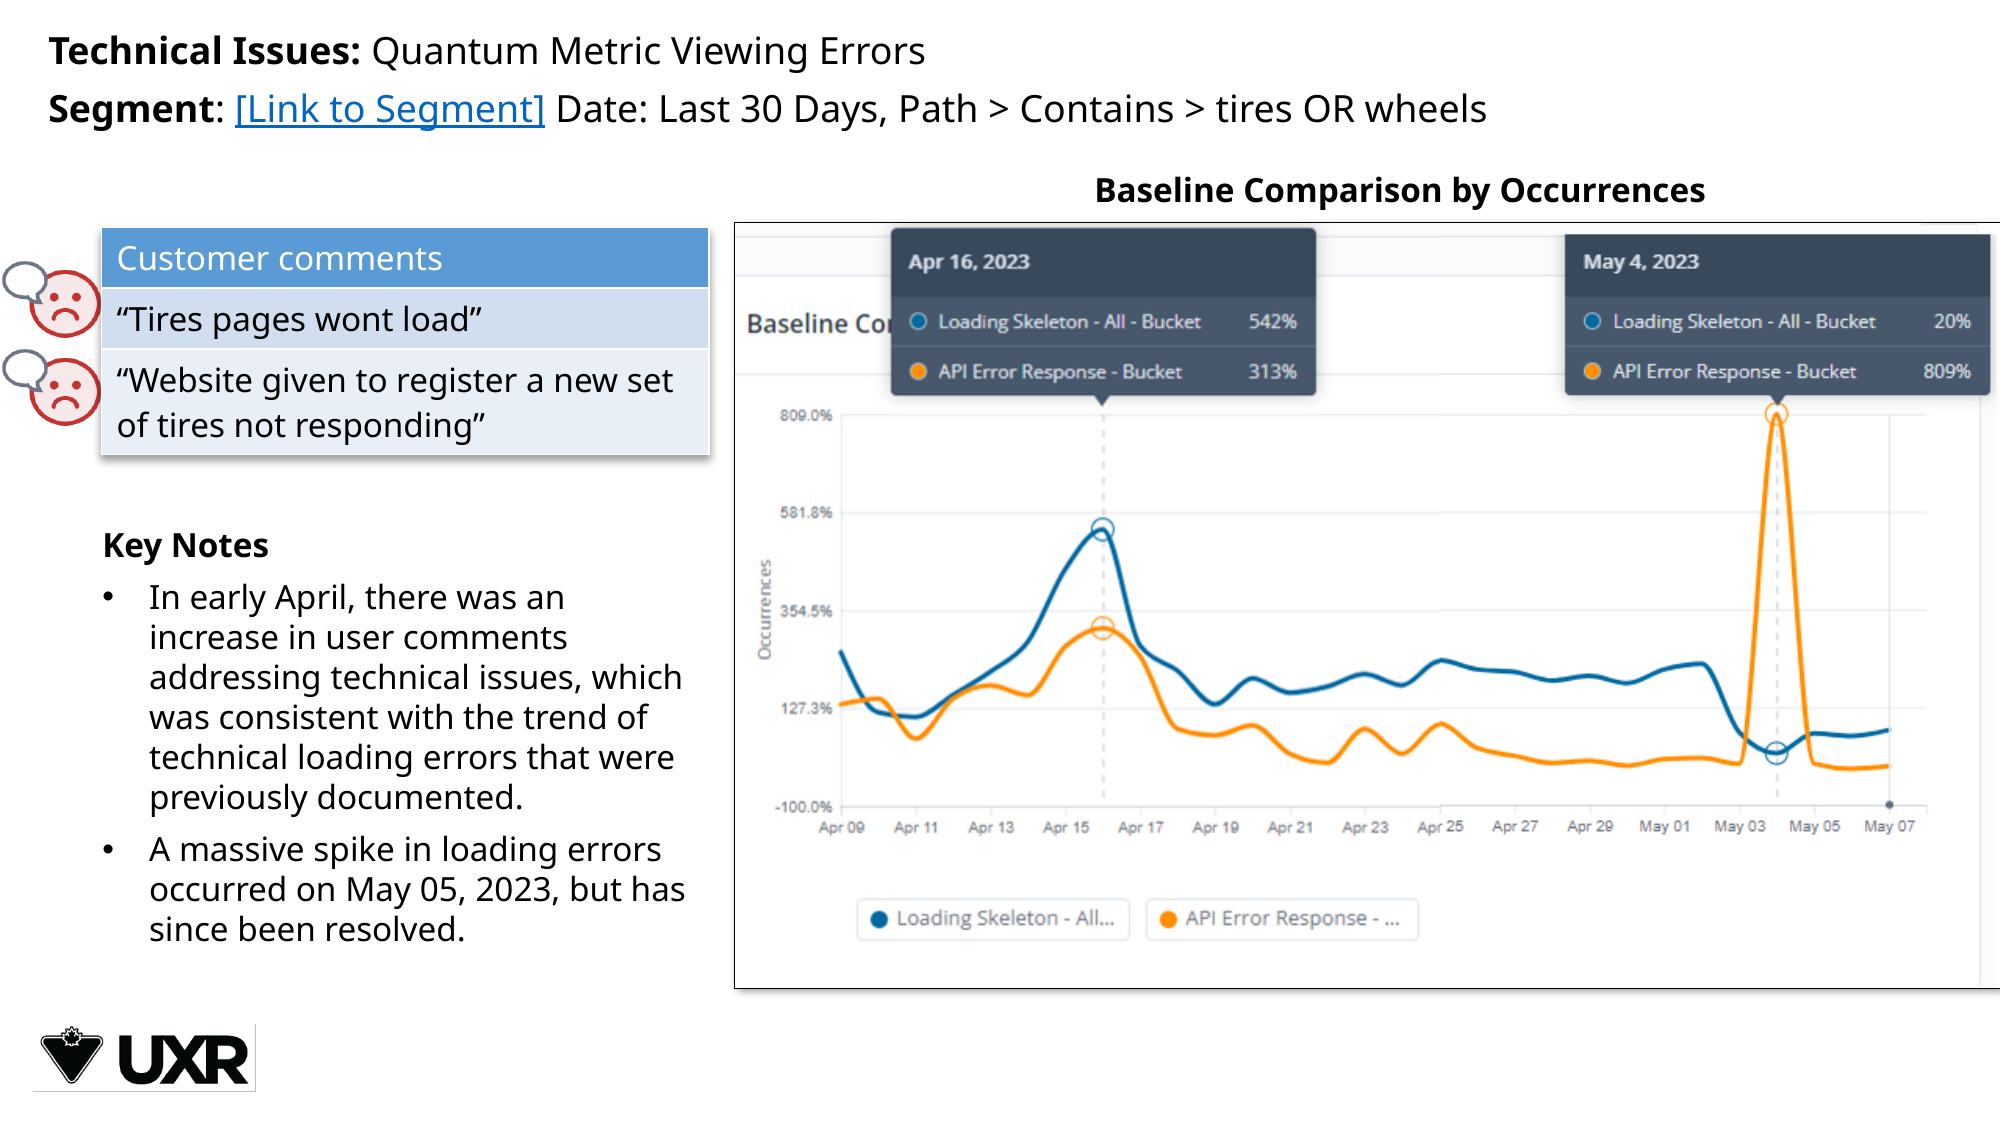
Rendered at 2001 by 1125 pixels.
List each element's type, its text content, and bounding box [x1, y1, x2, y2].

text_box Key Notes In early April, there was an increase in user comments addressing technical issues, which was consistent with the trend of technical loading errors that were previously documented. A massive spike in loading errors occurred on May 05, 2023, but has since been resolved. [87, 516, 710, 956]
table_header Customer comments [102, 228, 708, 287]
picture [0, 254, 109, 431]
text_box Technical Issues: Quantum Metric Viewing Errors Segment: [Link to Segment] Date: Last 30 Days, Path > Contains > tires OR wheels [33, 19, 1939, 143]
table_cell “Tires pages wont load” [109, 289, 708, 348]
text_box Baseline Comparison by Occurrences [1079, 161, 2000, 217]
picture [734, 222, 2000, 989]
picture [33, 1024, 256, 1092]
table_cell “Website given to register a new set of tires not responding” [102, 350, 708, 454]
